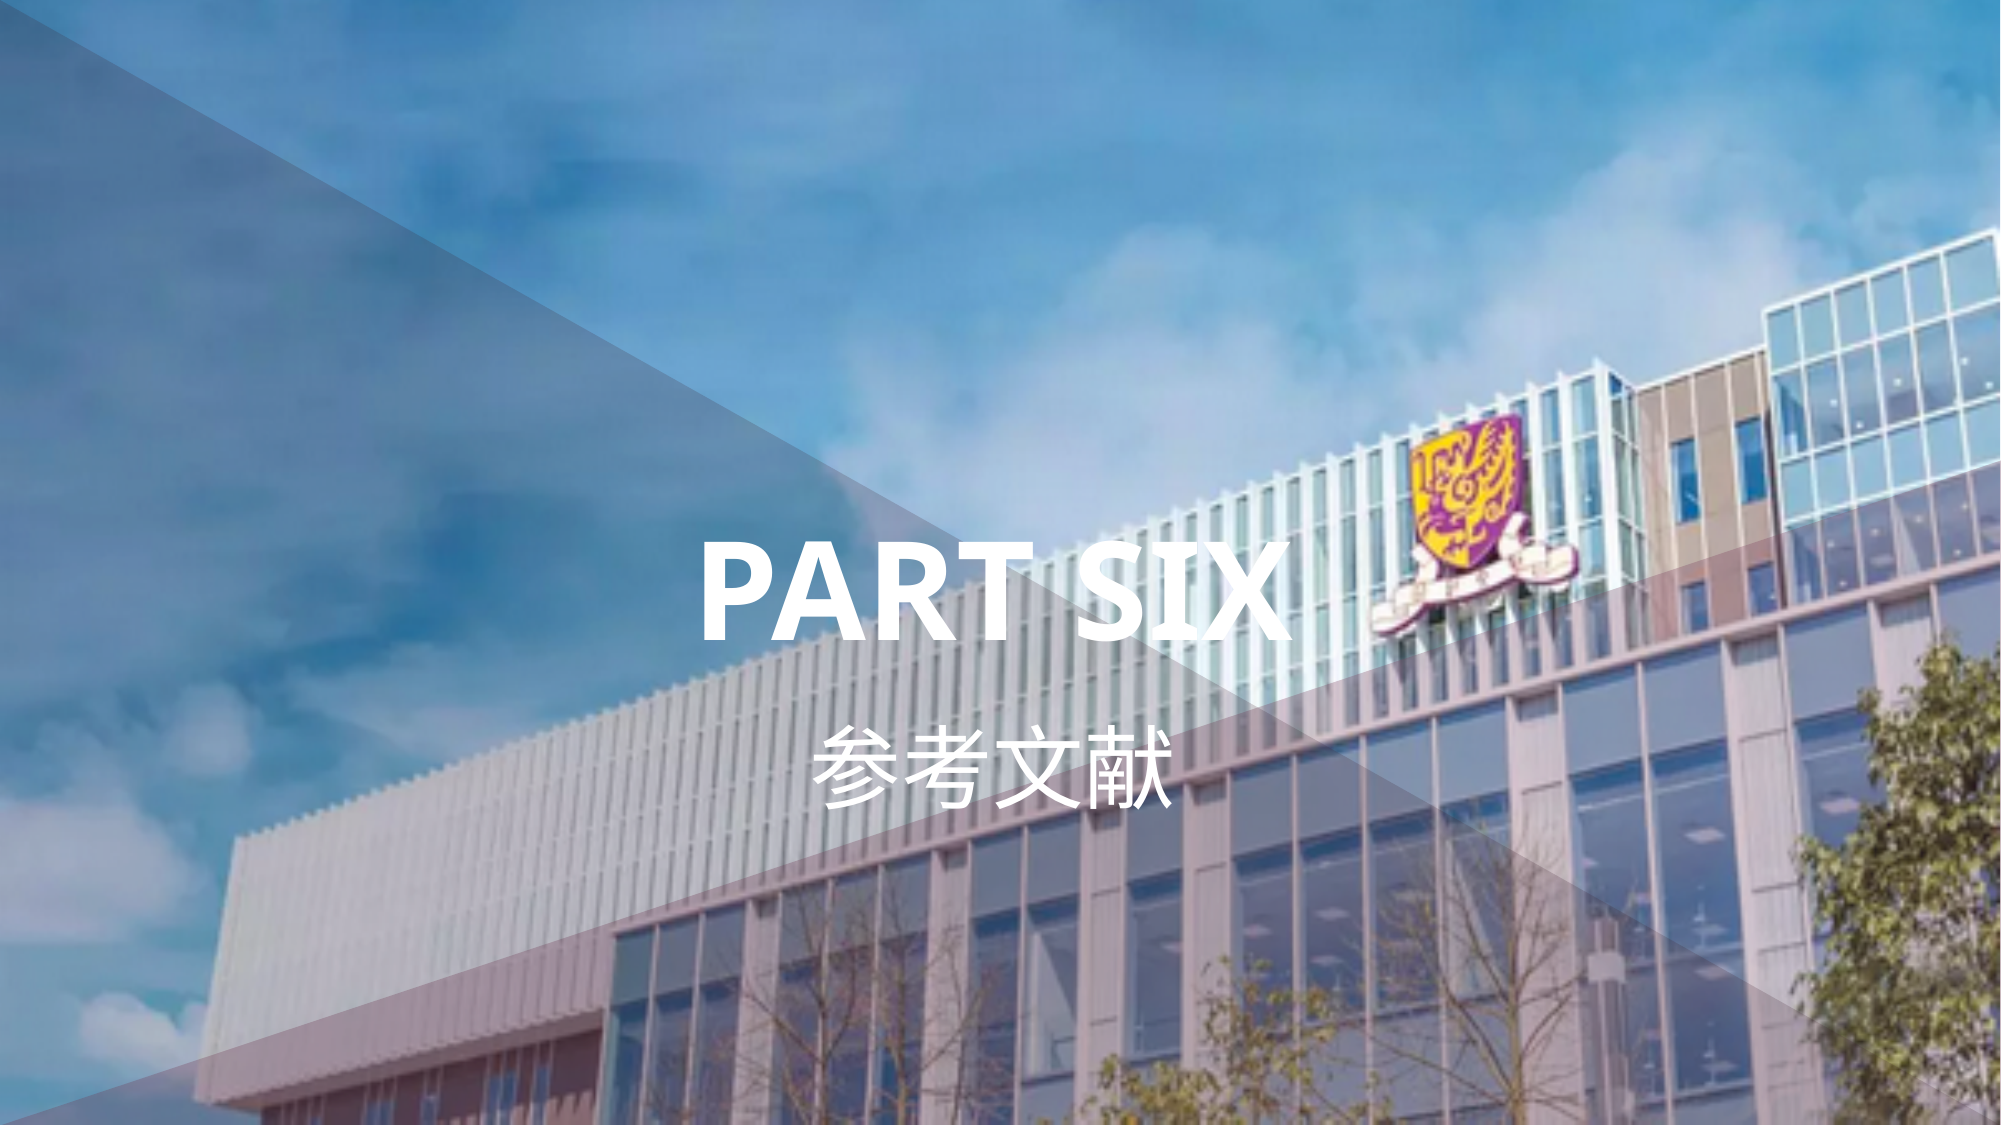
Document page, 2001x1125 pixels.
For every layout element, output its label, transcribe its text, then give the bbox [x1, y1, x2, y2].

text_box 参考文献 [794, 703, 1192, 829]
picture [0, 0, 2001, 1125]
text_box PART SIX [677, 495, 1309, 676]
